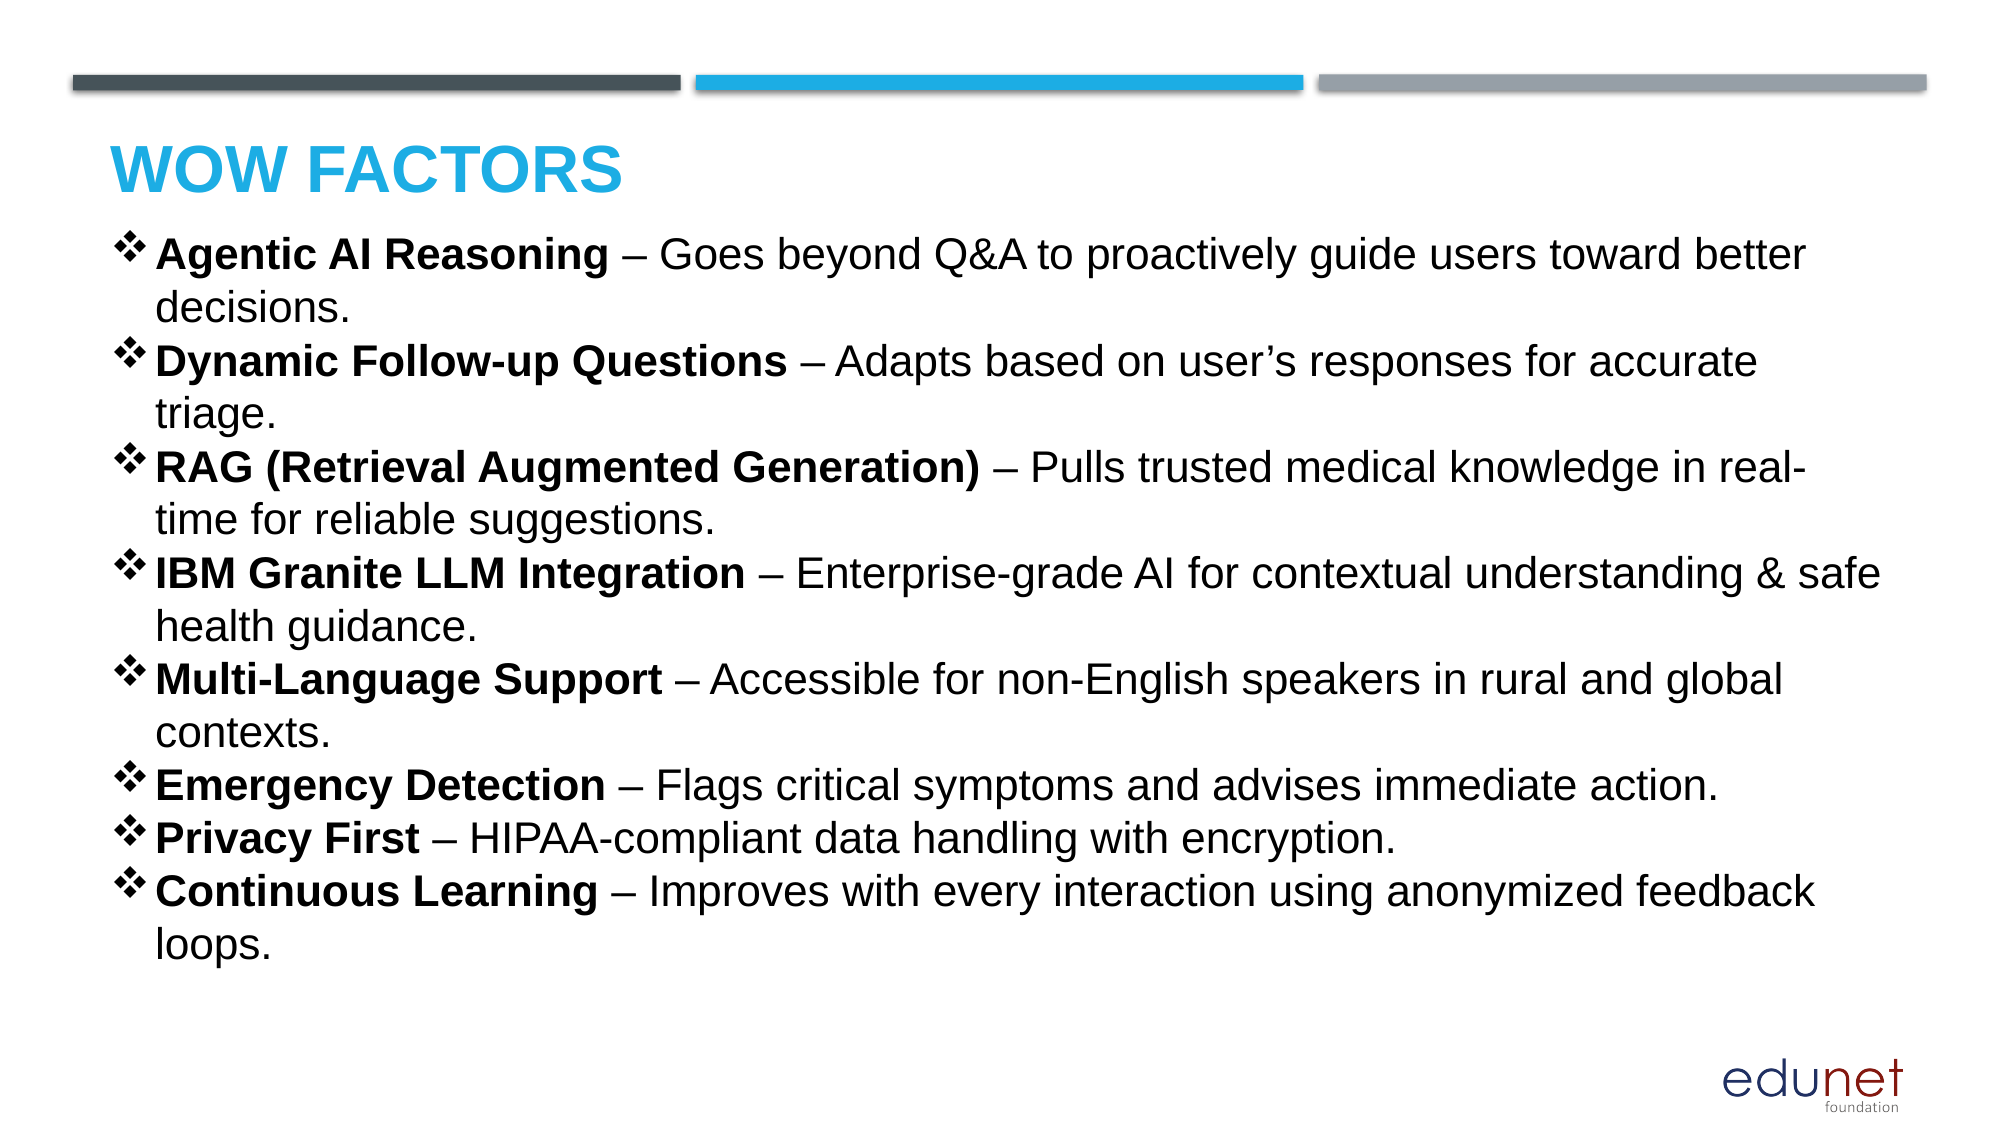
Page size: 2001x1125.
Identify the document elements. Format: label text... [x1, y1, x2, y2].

picture [1719, 1056, 1905, 1116]
list Agentic AI Reasoning – Goes beyond Q&A to proactively guide users toward better decisions. Dynamic Follow-up Questions – Adapts based on user’s responses for accurate triage. RAG (Retrieval Augmented Generation) – Pulls trusted medical knowledge in real-time for reliable suggestions. IBM Granite LLM Integration – Enterprise-grade AI for contextual understanding & safe health guidance. Multi-Language Support – Accessible for non-English speakers in rural and global contexts. Emergency Detection – Flags critical symptoms and advises immediate action. Privacy First – HIPAA-compliant data handling with encryption. Continuous Learning – Improves with every interaction using anonymized feedback loops. [95, 213, 1905, 981]
title Wow factors [95, 126, 1905, 213]
